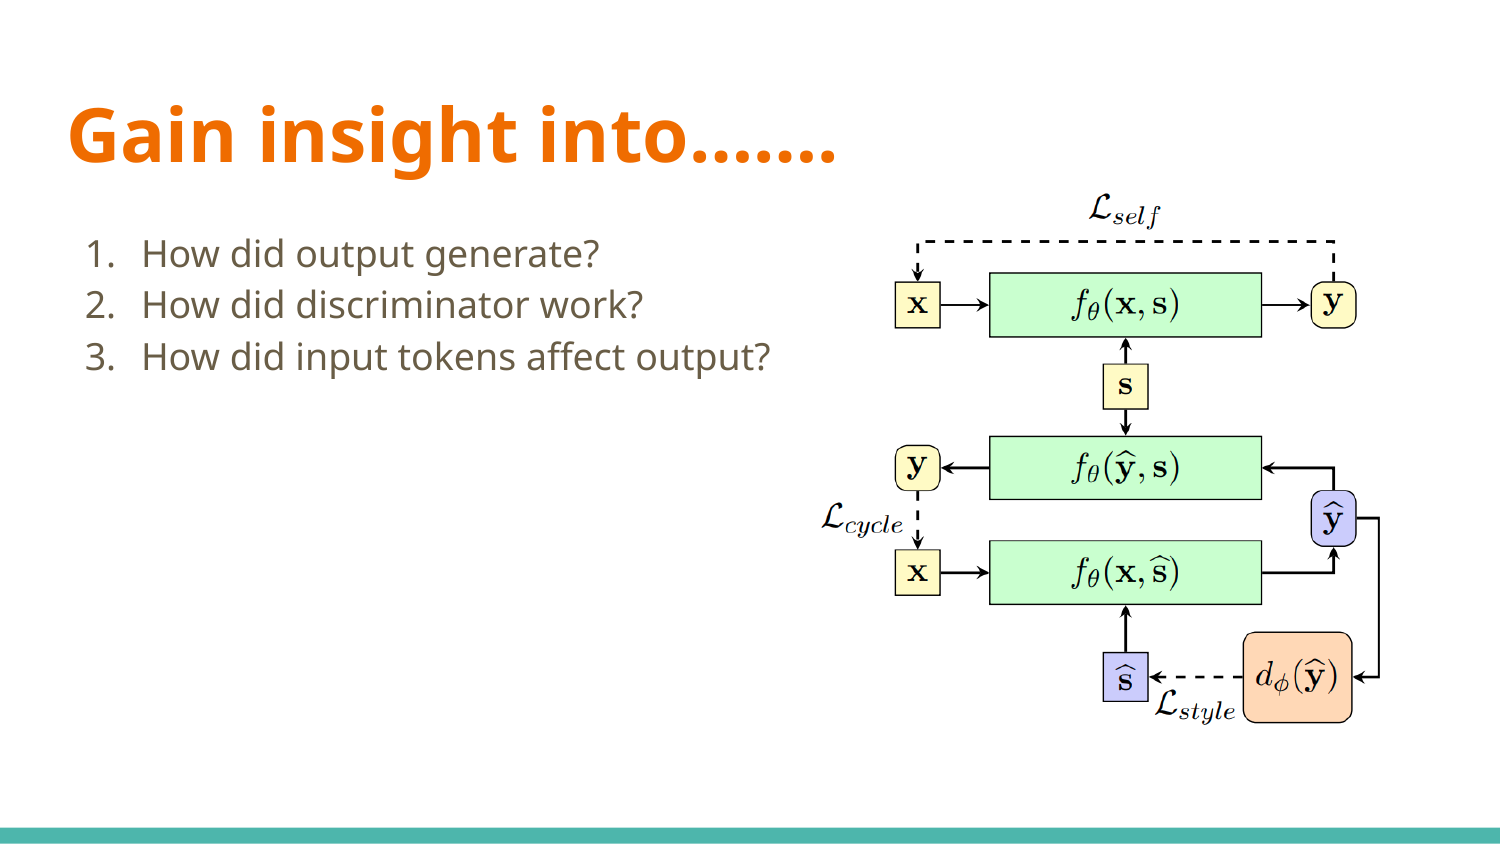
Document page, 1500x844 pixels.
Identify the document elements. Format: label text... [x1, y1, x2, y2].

picture [797, 188, 1405, 734]
title Gain insight into……. [51, 72, 1449, 189]
list How did output generate? How did discriminator work? How did input tokens affect output? [51, 207, 1449, 750]
